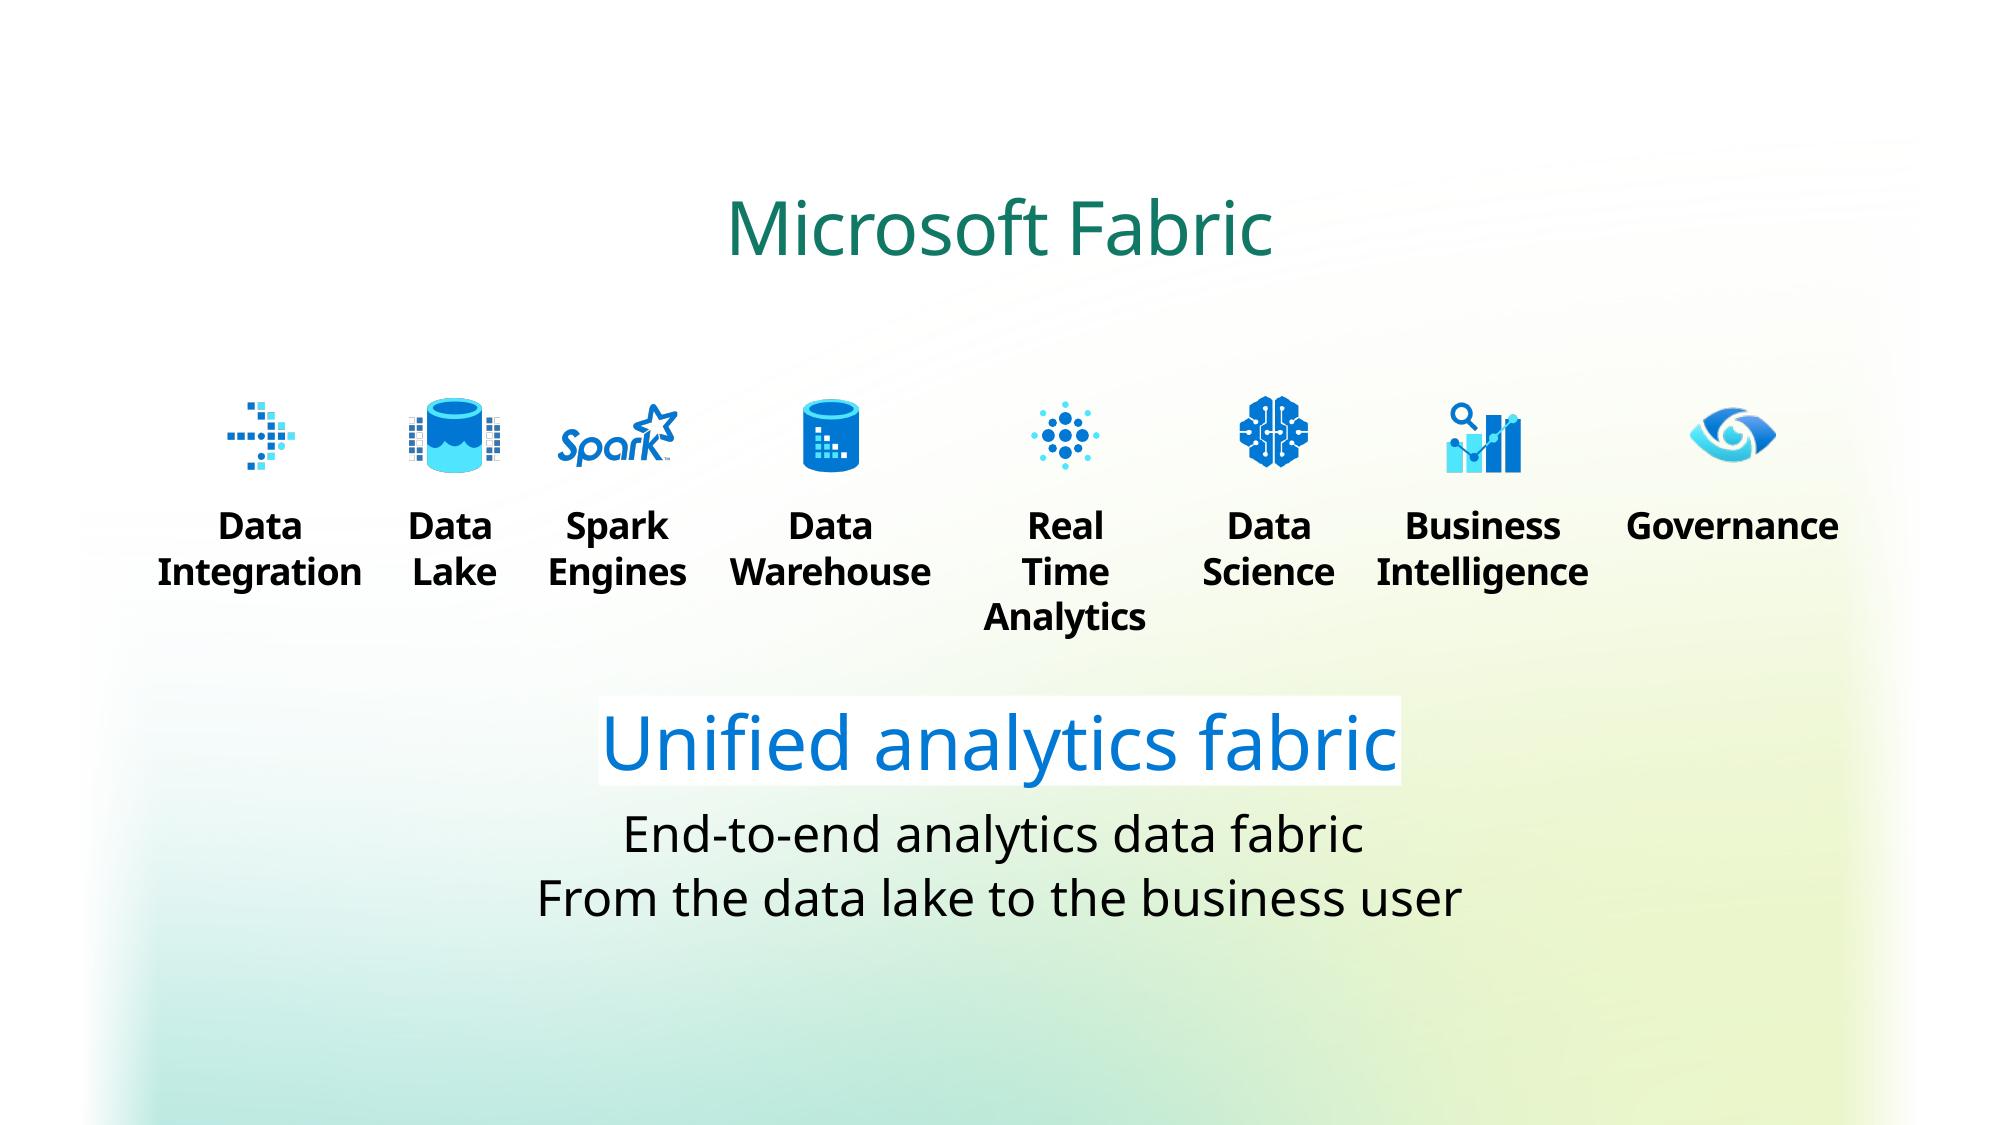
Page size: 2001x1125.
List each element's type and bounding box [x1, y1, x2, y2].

text_box [0, 0, 2000, 1125]
